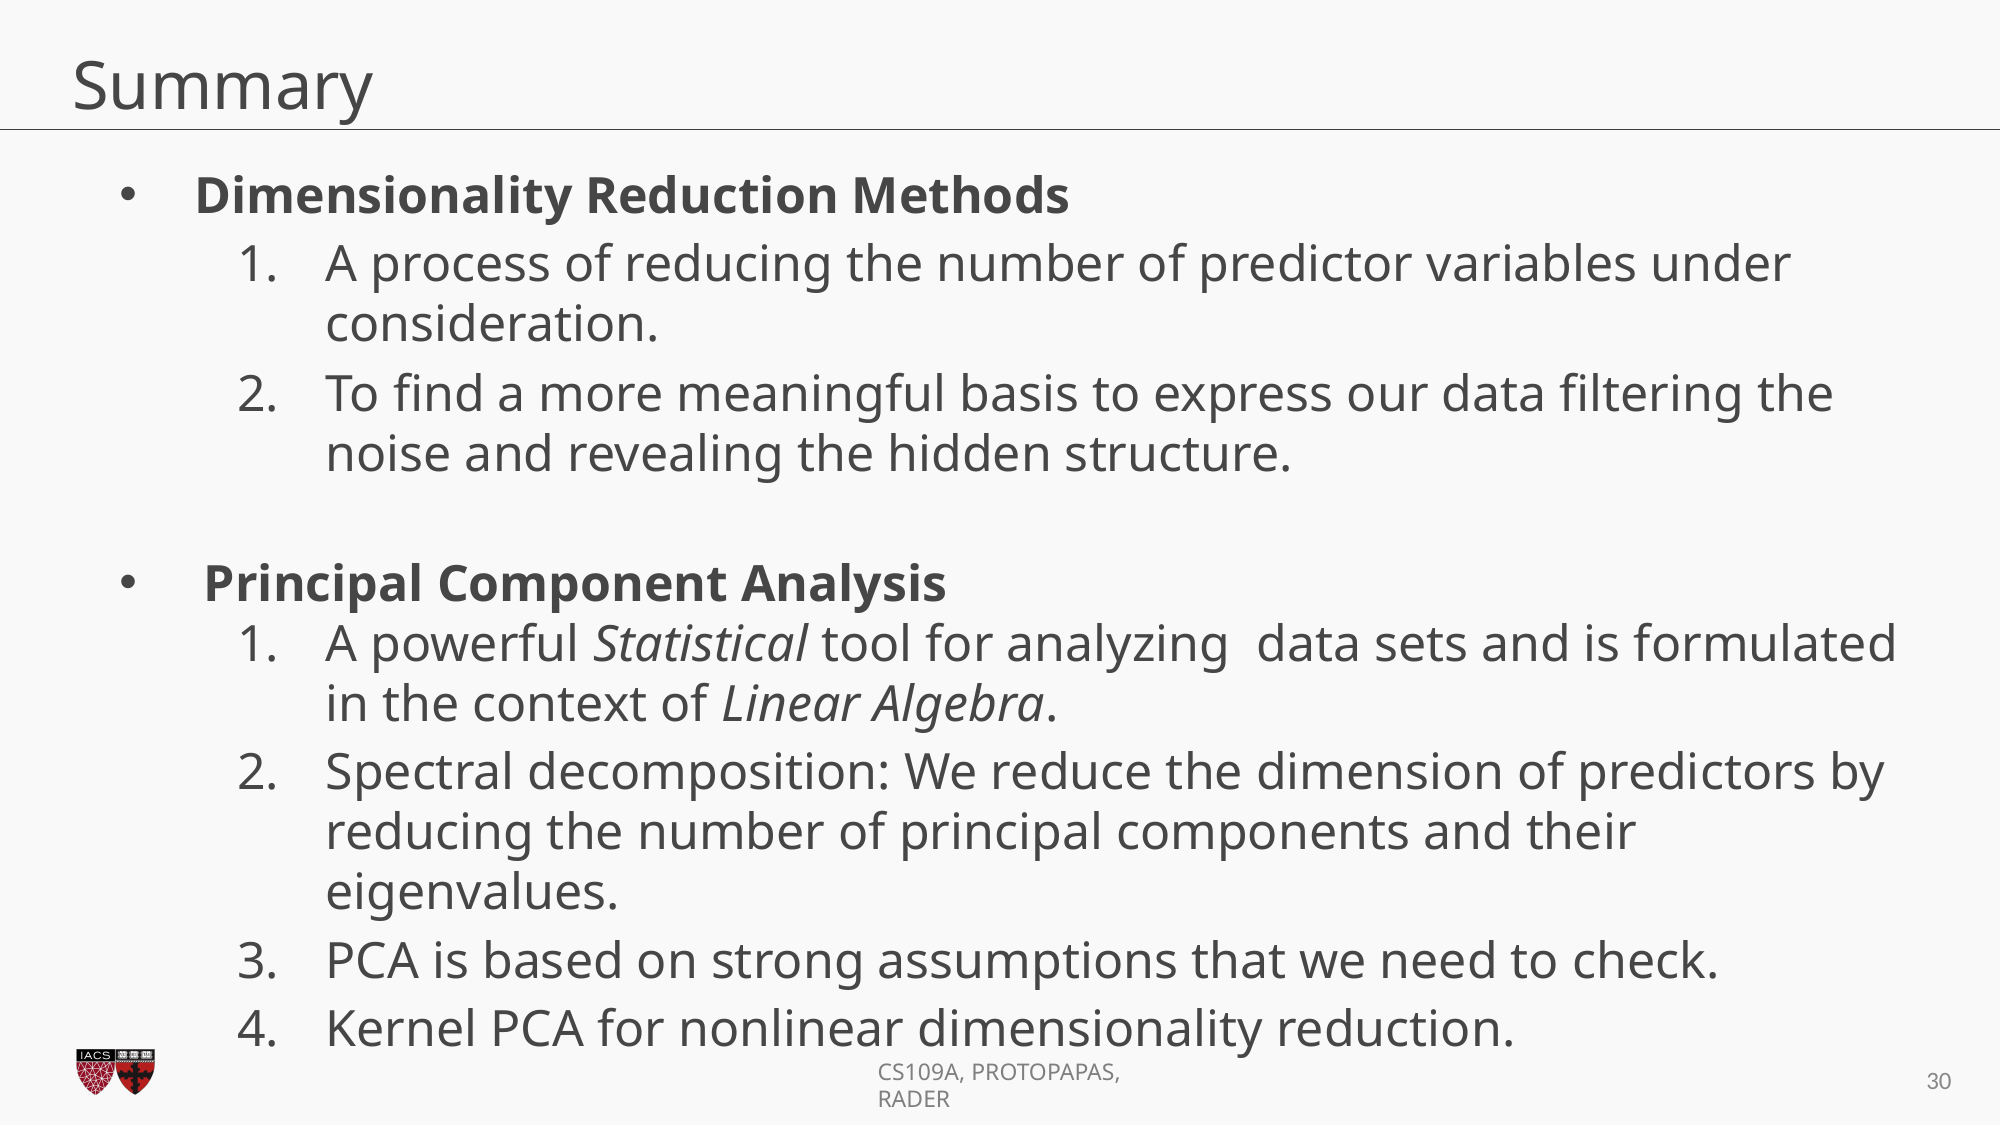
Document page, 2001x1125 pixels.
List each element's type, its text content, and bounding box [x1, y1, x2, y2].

list Dimensionality Reduction Methods A process of reducing the number of predictor variables under consideration. To find a more meaningful basis to express our data filtering the noise and revealing the hidden structure. Principal Component Analysis A powerful Statistical tool for analyzing data sets and is formulated in the context of Linear Algebra. Spectral decomposition: We reduce the dimension of predictors by reducing the number of principal components and their eigenvalues. PCA is based on strong assumptions that we need to check. Kernel PCA for nonlinear dimensionality reduction. [104, 155, 1926, 1025]
title Summary [57, 35, 1943, 162]
slide_number 30 [1500, 1050, 1967, 1110]
picture [75, 1049, 155, 1095]
